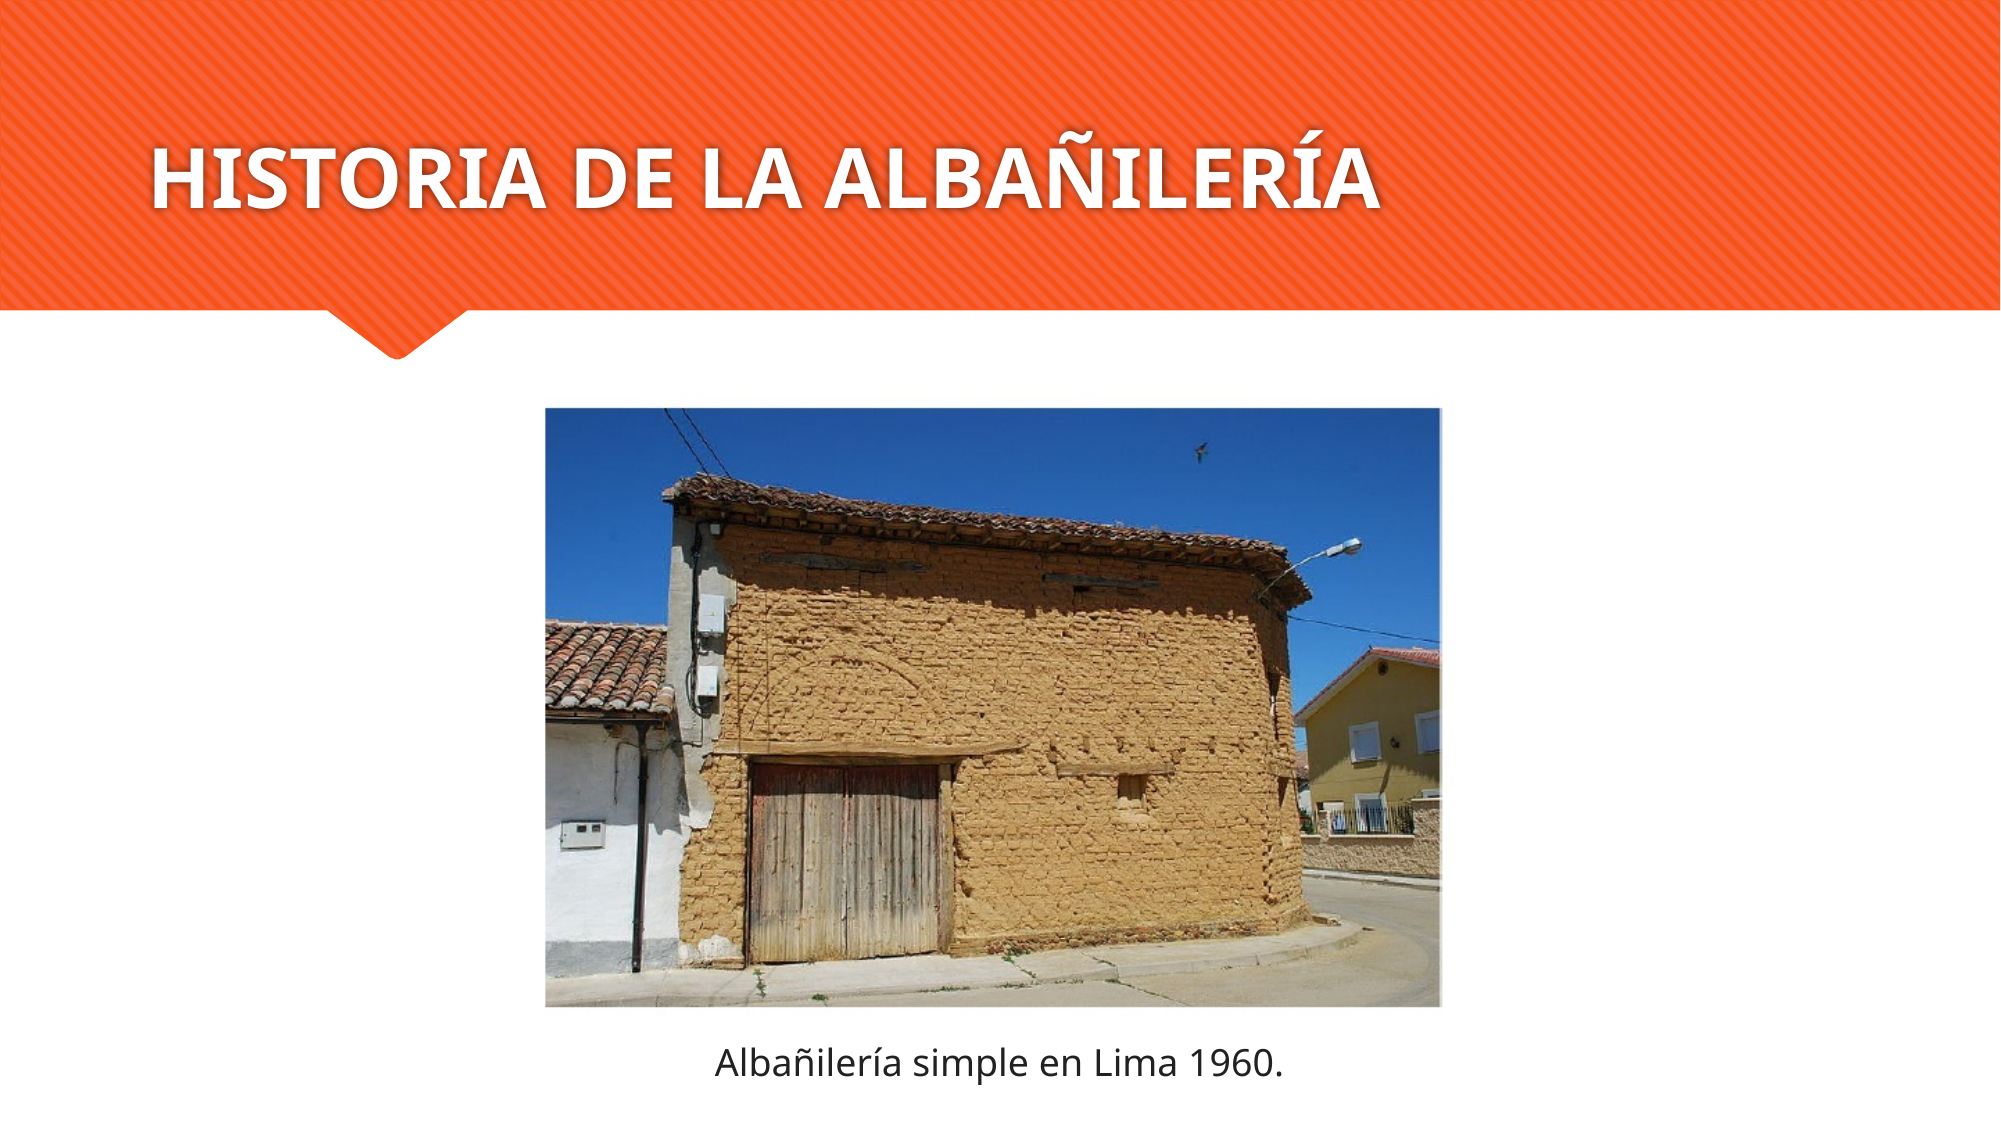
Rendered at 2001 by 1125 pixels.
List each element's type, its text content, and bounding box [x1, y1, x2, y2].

text_box Albañilería simple en Lima 1960. [700, 1031, 1300, 1092]
picture [545, 372, 1455, 1026]
title HISTORIA DE LA ALBAÑILERÍA [132, 73, 1868, 233]
